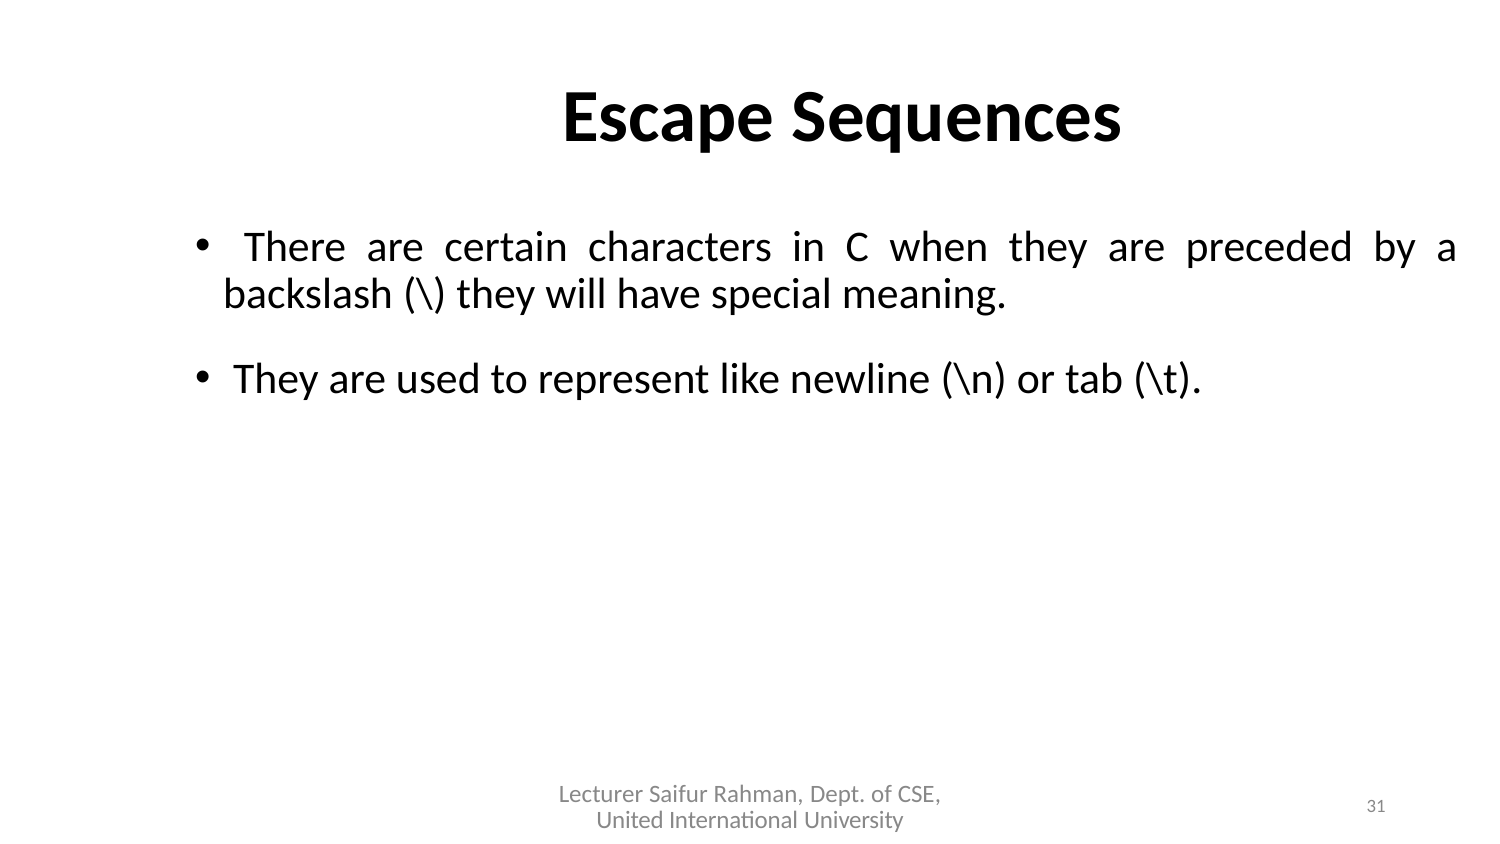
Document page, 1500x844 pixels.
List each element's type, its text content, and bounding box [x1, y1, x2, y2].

list There are certain characters in C when they are preceded by a backslash (\) they will have special meaning. They are used to represent like newline (\n) or tab (\t). [182, 217, 1470, 799]
title Escape Sequences [294, 55, 1391, 180]
text_box Lecturer Saifur Rahman, Dept. of CSE, United International University [529, 781, 971, 834]
slide_number 31 [1059, 782, 1397, 827]
